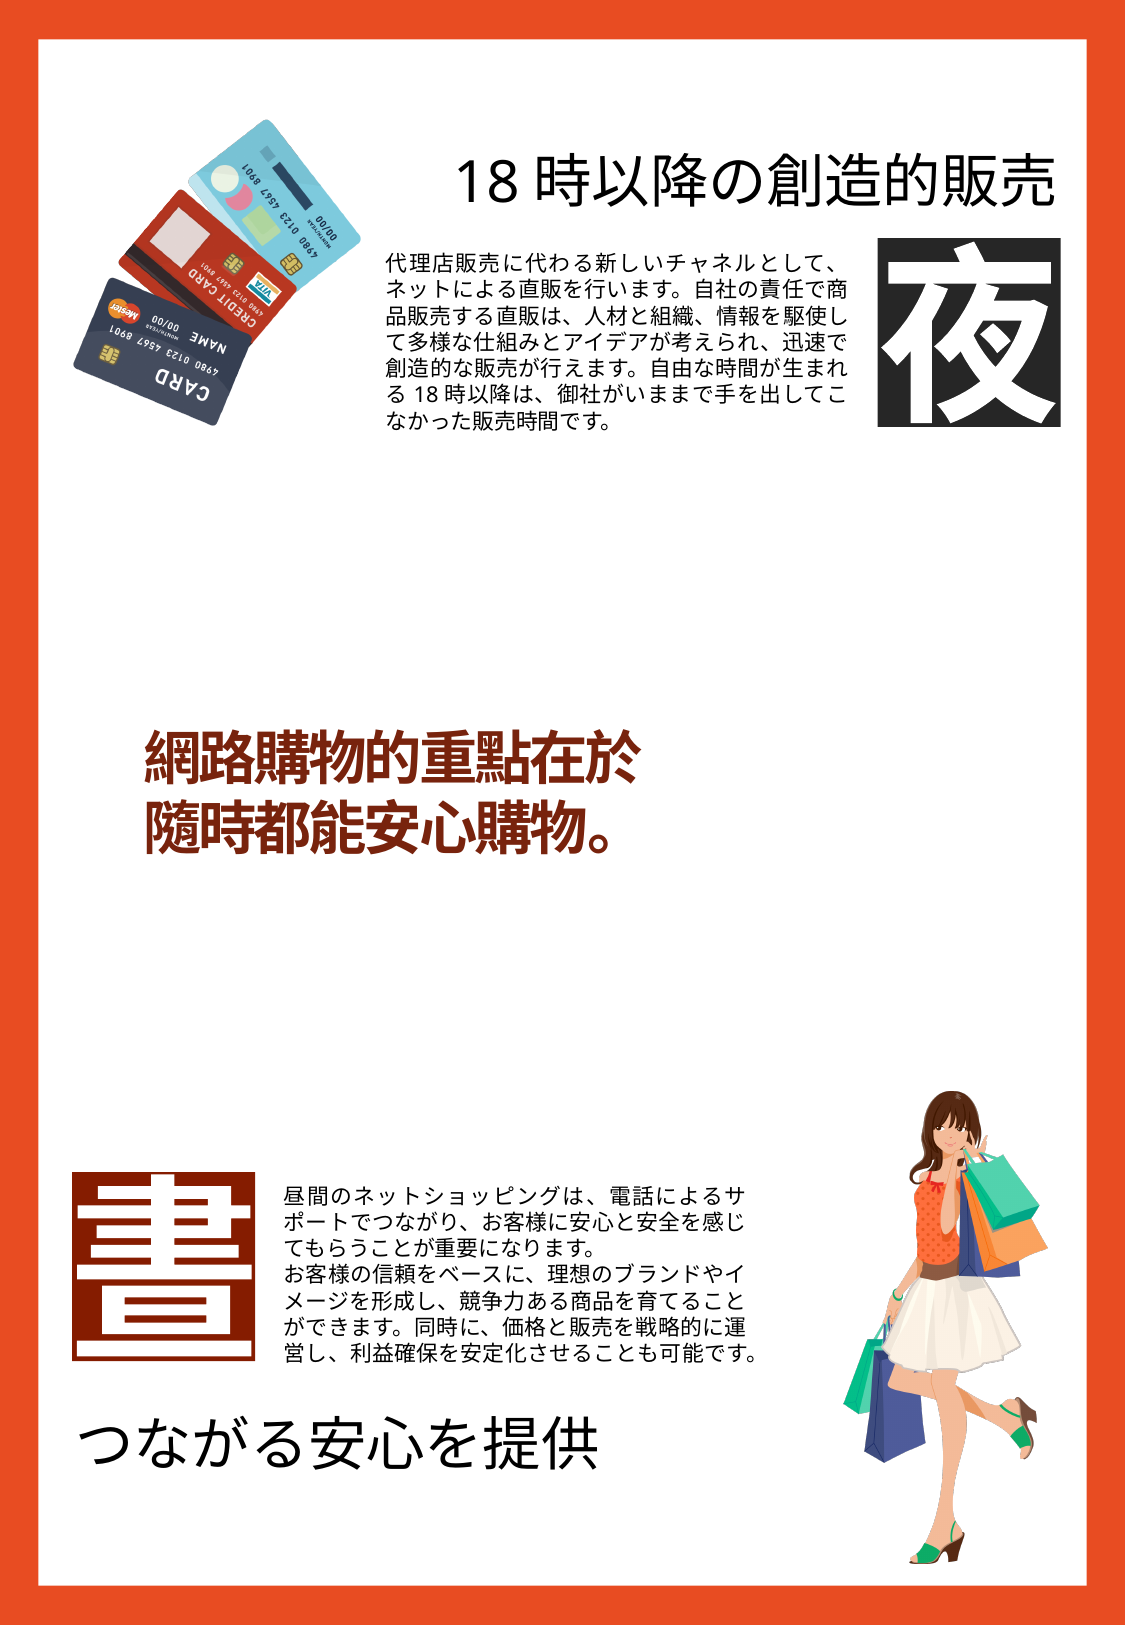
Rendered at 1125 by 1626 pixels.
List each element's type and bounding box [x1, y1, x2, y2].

text_box [38, 39, 1087, 1586]
